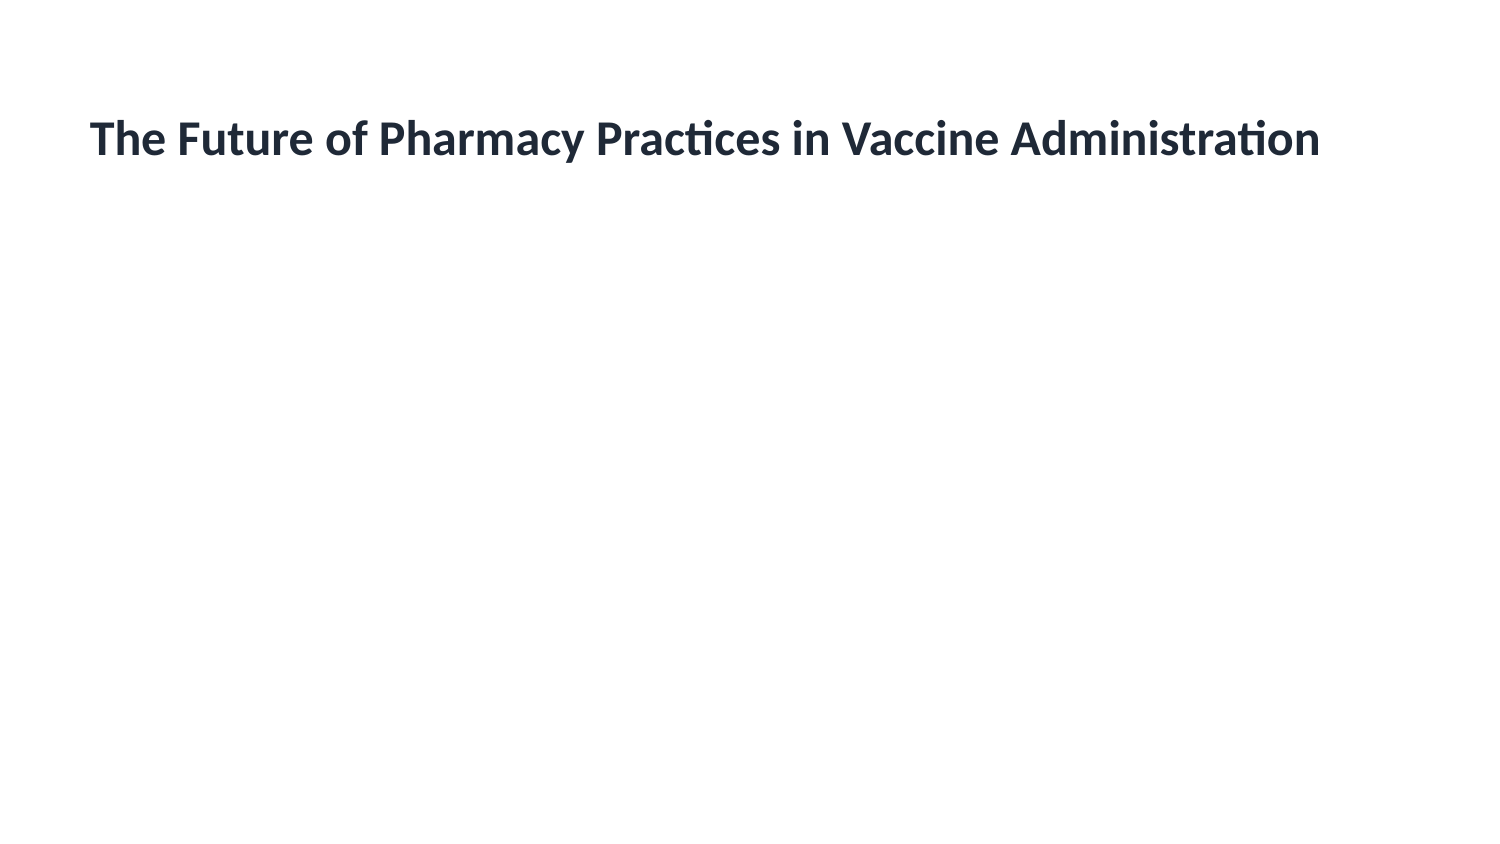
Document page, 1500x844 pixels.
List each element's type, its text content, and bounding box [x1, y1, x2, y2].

text_box The Future of Pharmacy Practices in Vaccine Administration [74, 74, 1425, 195]
